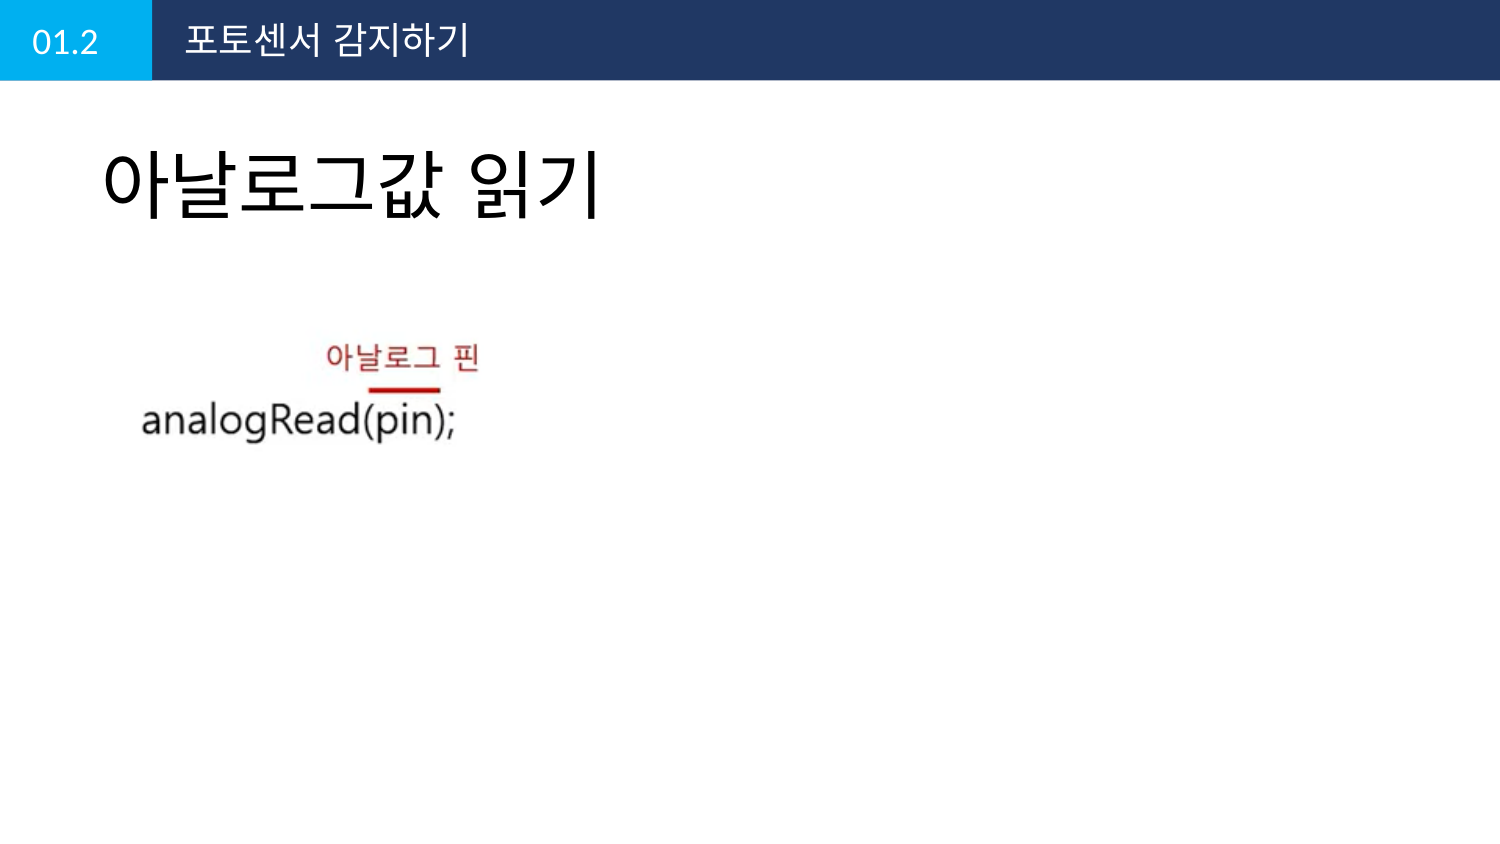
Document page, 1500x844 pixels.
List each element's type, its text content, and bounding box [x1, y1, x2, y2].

text_box 아날로그값 읽기 [86, 131, 886, 236]
text_box 포토센서 감지하기 [169, 9, 945, 70]
text_box [153, 0, 1500, 81]
text_box [0, 0, 153, 81]
picture [86, 294, 538, 484]
text_box 01.2 [17, 9, 115, 70]
